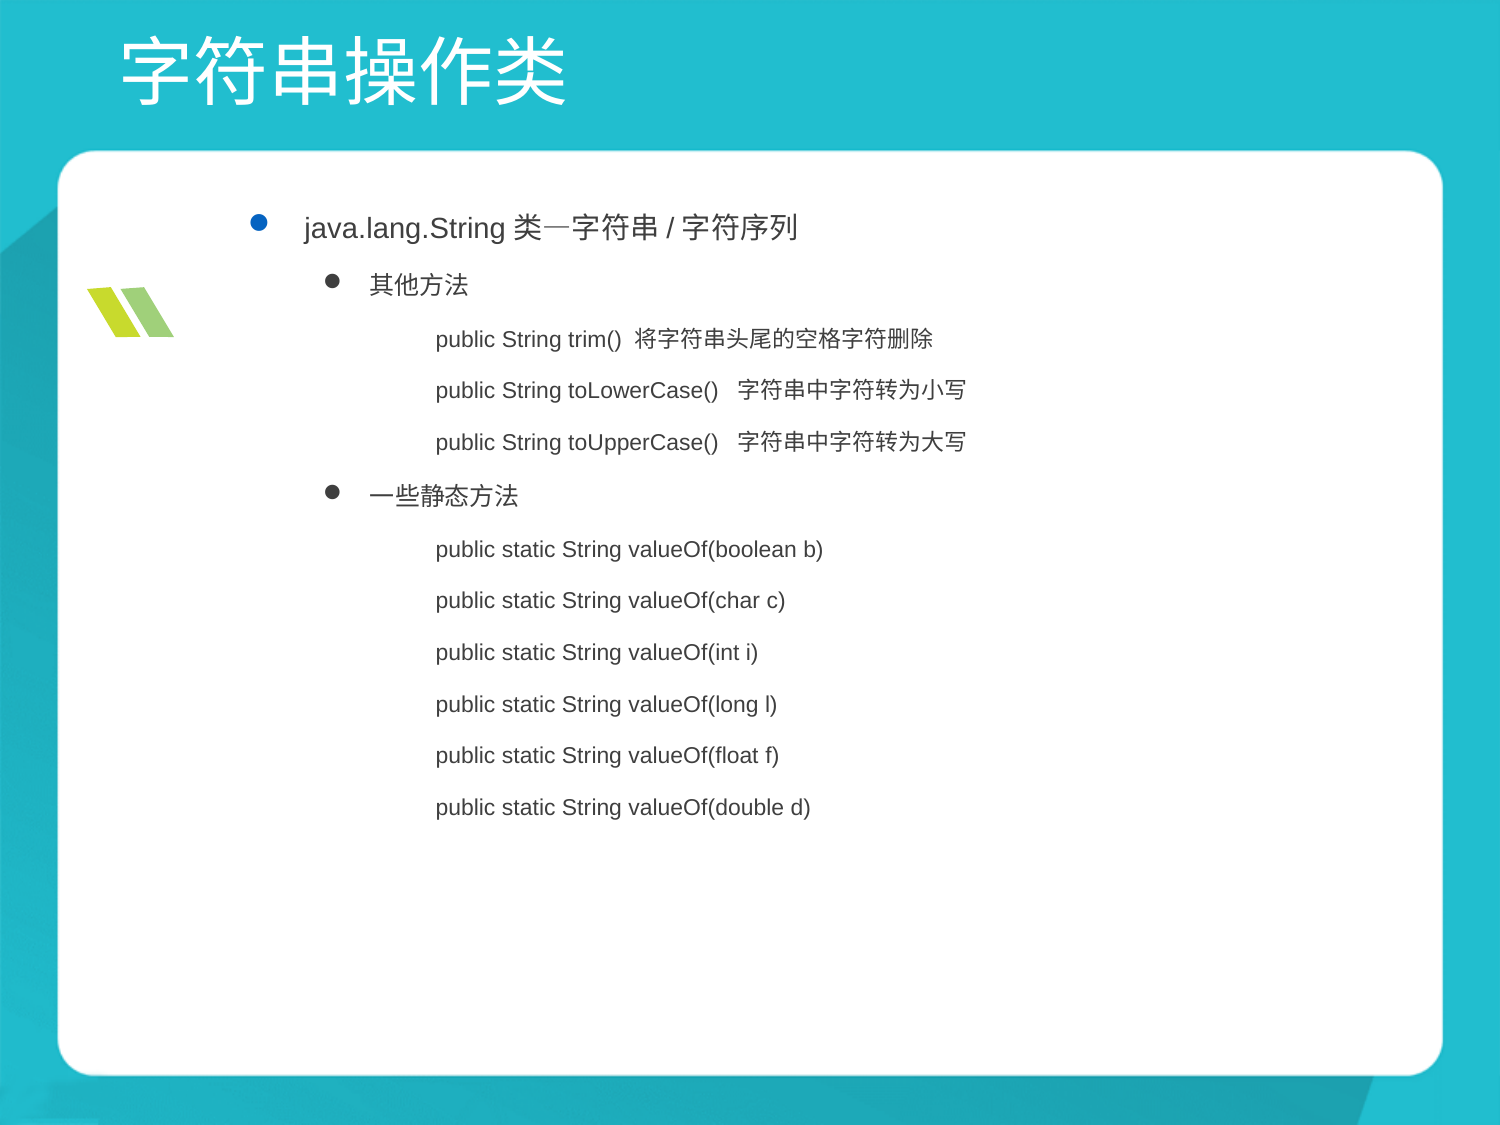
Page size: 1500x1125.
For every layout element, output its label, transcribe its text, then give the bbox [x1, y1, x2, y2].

text_box [85, 286, 143, 339]
title 字符串操作类 [103, 0, 1397, 150]
picture [0, 0, 1500, 1125]
list java.lang.String类—字符串/字符序列 其他方法 public String trim() 将字符串头尾的空格字符删除 public String toLowerCase() 字符串中字符转为小写 public String toUpperCase() 字符串中字符转为大写 一些静态方法 public static String valueOf(boolean b) public static String valueOf(char c) public static String valueOf(int i) public static String valueOf(long l) public static String valueOf(float f) public static String valueOf(double d) [233, 184, 1397, 1024]
text_box [118, 286, 176, 339]
